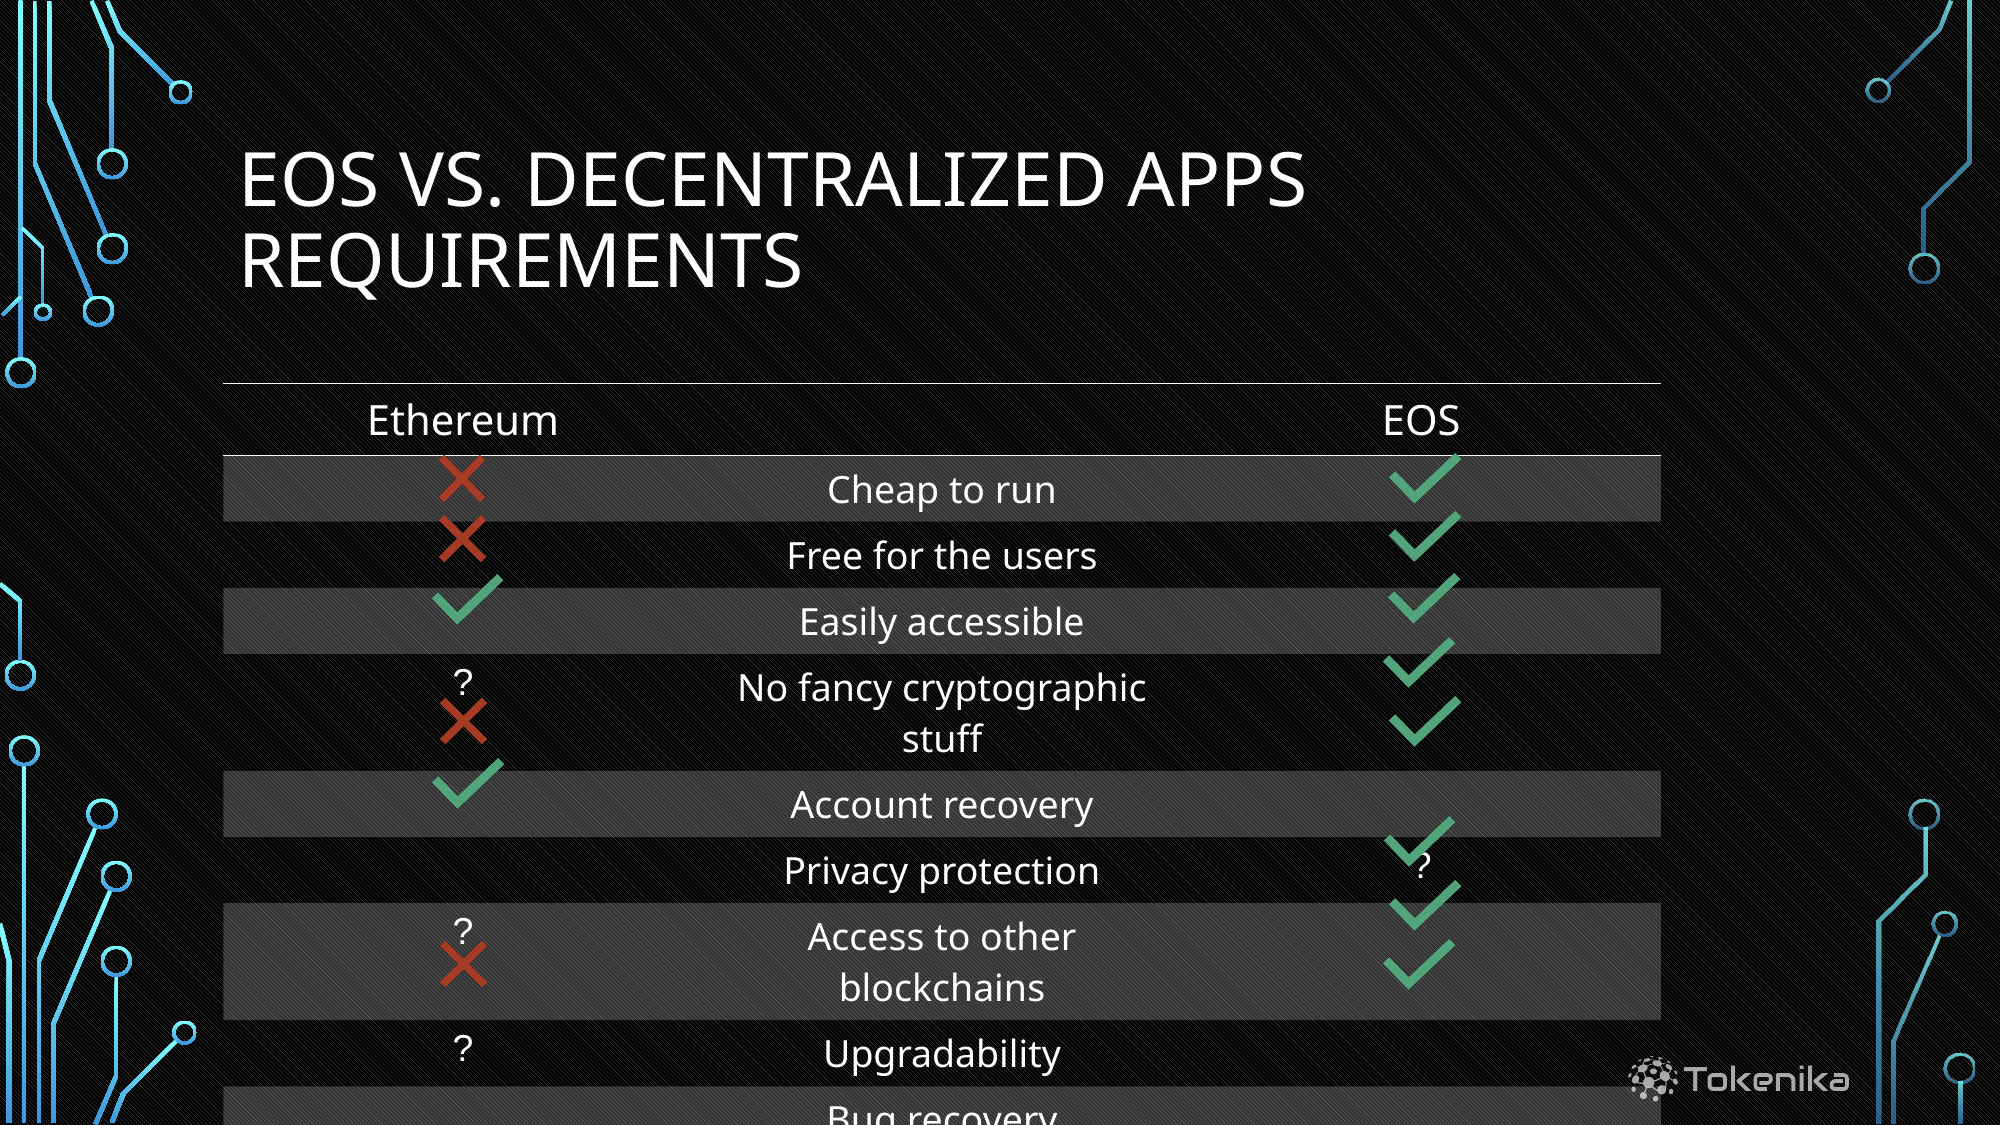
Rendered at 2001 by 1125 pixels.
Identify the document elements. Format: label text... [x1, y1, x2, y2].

table_cell [1182, 1020, 1661, 1086]
picture [431, 932, 496, 997]
table_cell [223, 837, 703, 903]
table_cell Cheap to run [703, 456, 1182, 522]
table_cell Easily accessible [703, 588, 1182, 654]
table_cell Account recovery [703, 771, 1182, 837]
table_cell [223, 456, 430, 522]
picture [1661, 1056, 1849, 1103]
table_cell Access to other blockchains [703, 903, 1182, 1020]
table_cell ? [1182, 837, 1387, 903]
picture [430, 688, 506, 821]
table_cell [1182, 771, 1661, 837]
table_cell [494, 456, 703, 522]
table_cell ? [1458, 837, 1661, 903]
table_cell [223, 522, 430, 588]
table_cell [495, 522, 703, 588]
table_cell [1182, 654, 1661, 771]
table_cell [1182, 1086, 1661, 1125]
table_cell [223, 771, 703, 837]
table_cell Privacy protection [703, 837, 1182, 903]
table_cell No fancy cryptographic stuff [703, 654, 1182, 771]
table_cell [1462, 522, 1661, 588]
table_cell [1457, 588, 1661, 654]
table_header Ethereum [223, 384, 703, 455]
table_header [703, 384, 1182, 455]
table_cell ? [223, 903, 703, 1020]
picture [429, 446, 506, 637]
table_header EOS [1182, 384, 1661, 455]
table_cell ? [223, 1020, 703, 1086]
table_cell ? [223, 654, 703, 771]
table_cell [1182, 456, 1387, 522]
table_cell Upgradability [703, 1020, 1182, 1086]
table_cell [223, 588, 703, 654]
picture [1381, 803, 1463, 1002]
table_cell [1182, 588, 1385, 654]
table_cell [223, 1086, 703, 1125]
table_cell Bug recovery [703, 1086, 1182, 1125]
title EOS VS. decentralized apps requirements [223, 101, 1849, 344]
table_cell [1463, 456, 1661, 522]
table_cell Free for the users [703, 522, 1182, 588]
picture [1381, 440, 1463, 759]
table_cell [1182, 903, 1661, 1020]
table_cell [1182, 522, 1387, 588]
